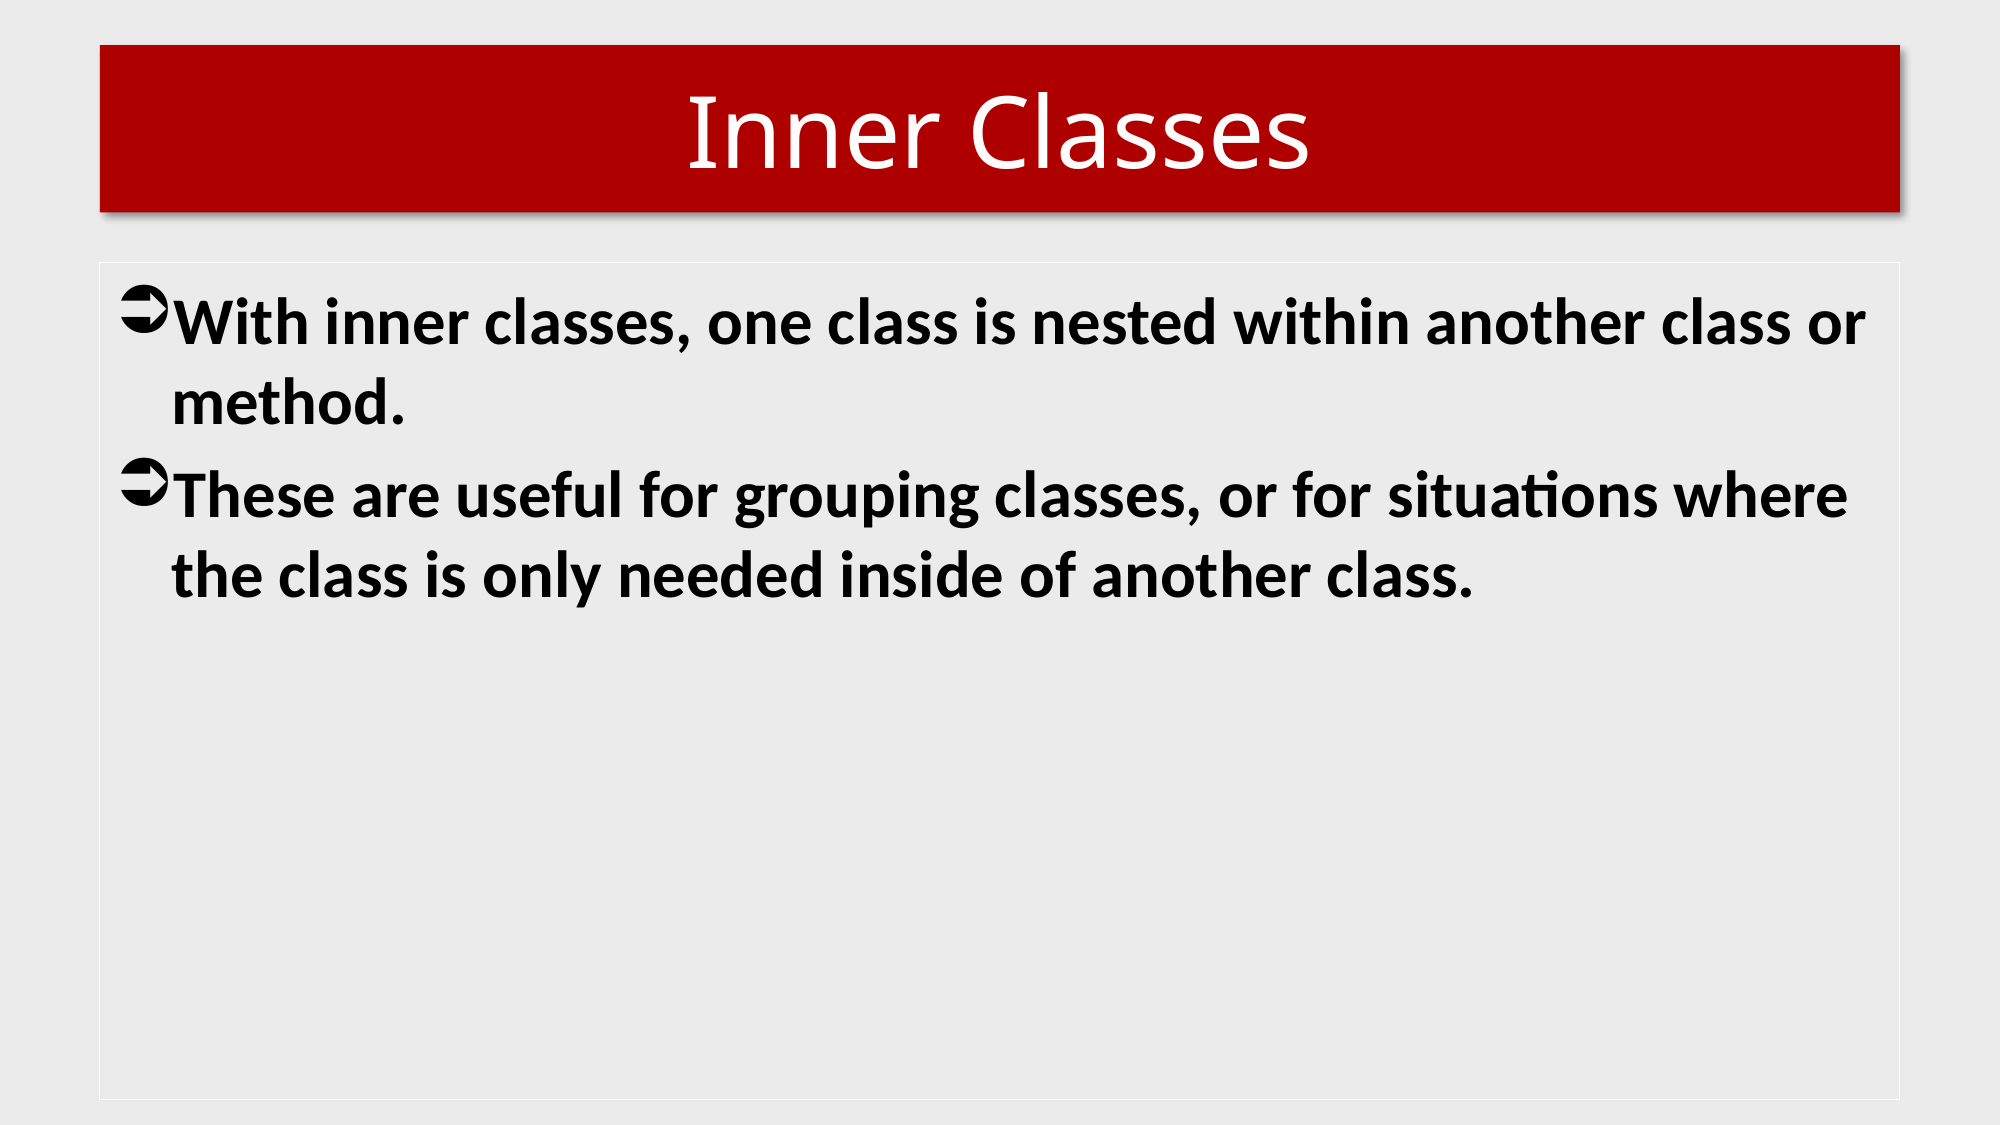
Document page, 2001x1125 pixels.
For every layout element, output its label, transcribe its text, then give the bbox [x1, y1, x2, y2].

title Inner Classes [99, 45, 1900, 213]
list With inner classes, one class is nested within another class or method. These are useful for grouping classes, or for situations where the class is only needed inside of another class. [99, 262, 1900, 1100]
